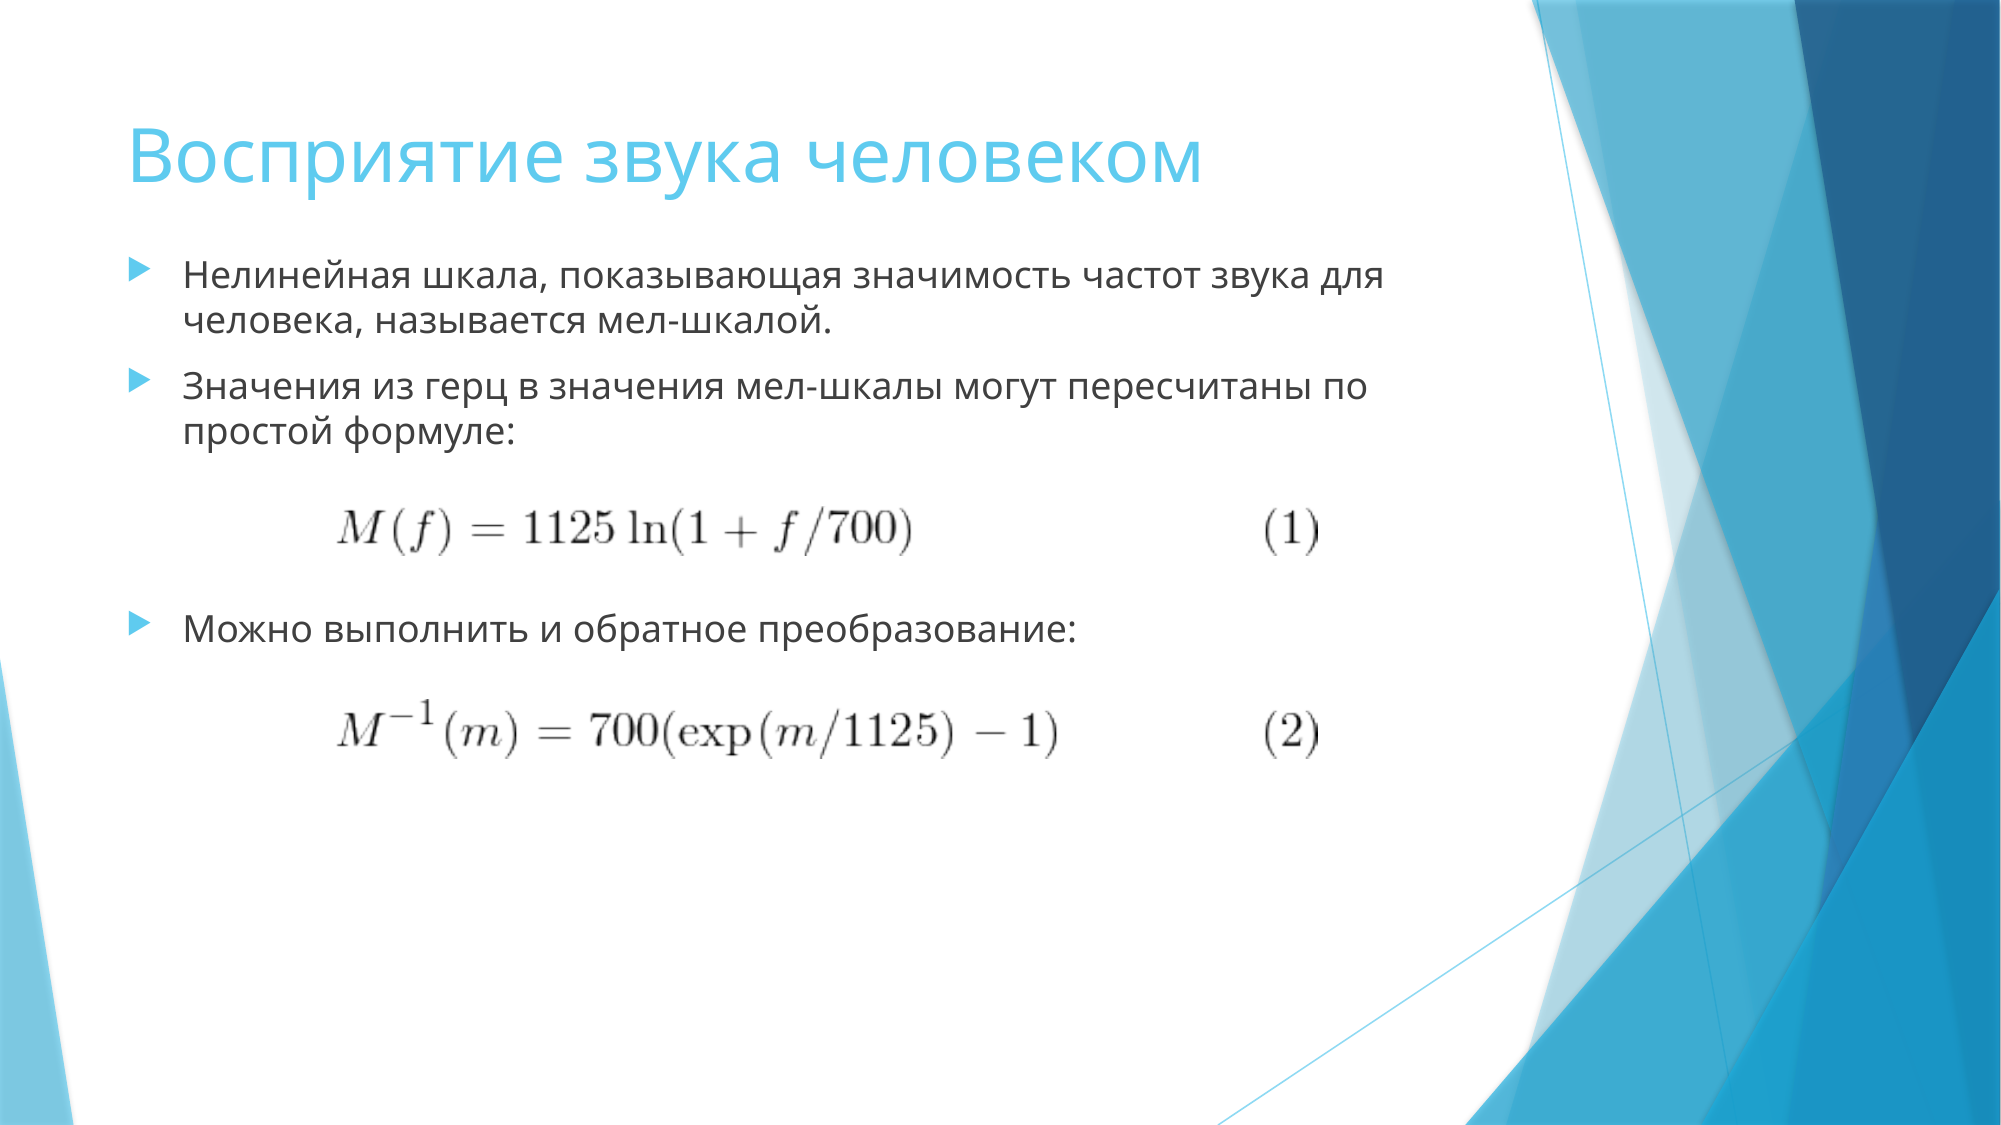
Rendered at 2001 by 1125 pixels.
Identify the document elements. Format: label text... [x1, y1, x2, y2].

title Восприятие звука человеком [111, 99, 1522, 243]
picture [335, 505, 1319, 557]
list Нелинейная шкала, показывающая значимость частот звука для человека, называется мел-шкалой. Значения из герц в значения мел-шкалы могут пересчитаны по простой формуле: Можно выполнить и обратное преобразование: [111, 243, 1522, 991]
picture [335, 698, 1319, 759]
